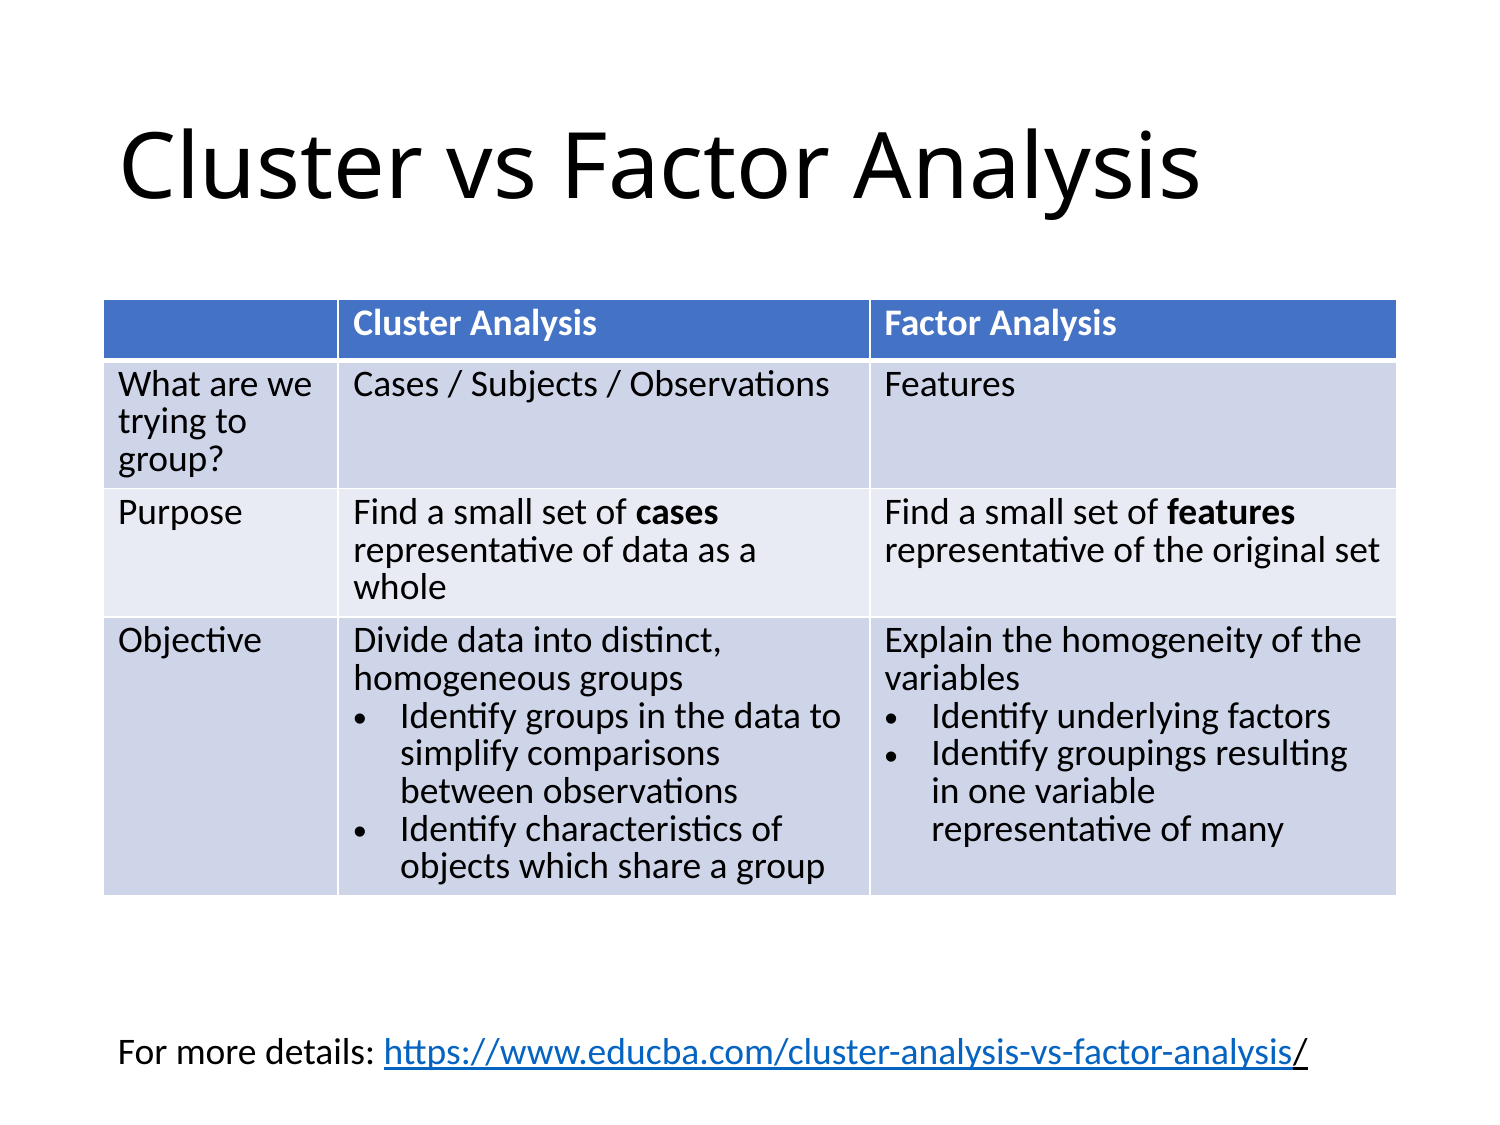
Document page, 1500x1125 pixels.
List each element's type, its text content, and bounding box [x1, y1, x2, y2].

table_cell What are we trying to group? [104, 363, 337, 488]
table_cell Objective [104, 618, 337, 895]
title Cluster vs Factor Analysis [103, 59, 1397, 278]
table_cell Features [871, 363, 1396, 488]
table_header Factor Analysis [871, 300, 1396, 358]
text_box For more details: https://www.educba.com/cluster-analysis-vs-factor-analysis/ [103, 1019, 1397, 1080]
table_cell Divide data into distinct, homogeneous groups Identify groups in the data to simplify comparisons between observations Identify characteristics of objects which share a group [339, 618, 869, 895]
table_cell Explain the homogeneity of the variables Identify underlying factors Identify groupings resulting in one variable representative of many [871, 618, 1396, 895]
table_cell Cases / Subjects / Observations [339, 363, 869, 488]
table_header [104, 300, 337, 358]
table_cell Find a small set of cases representative of data as a whole [339, 489, 869, 616]
table_cell Find a small set of features representative of the original set [871, 489, 1396, 616]
table_cell Purpose [104, 489, 337, 616]
table_header Cluster Analysis [339, 300, 869, 358]
